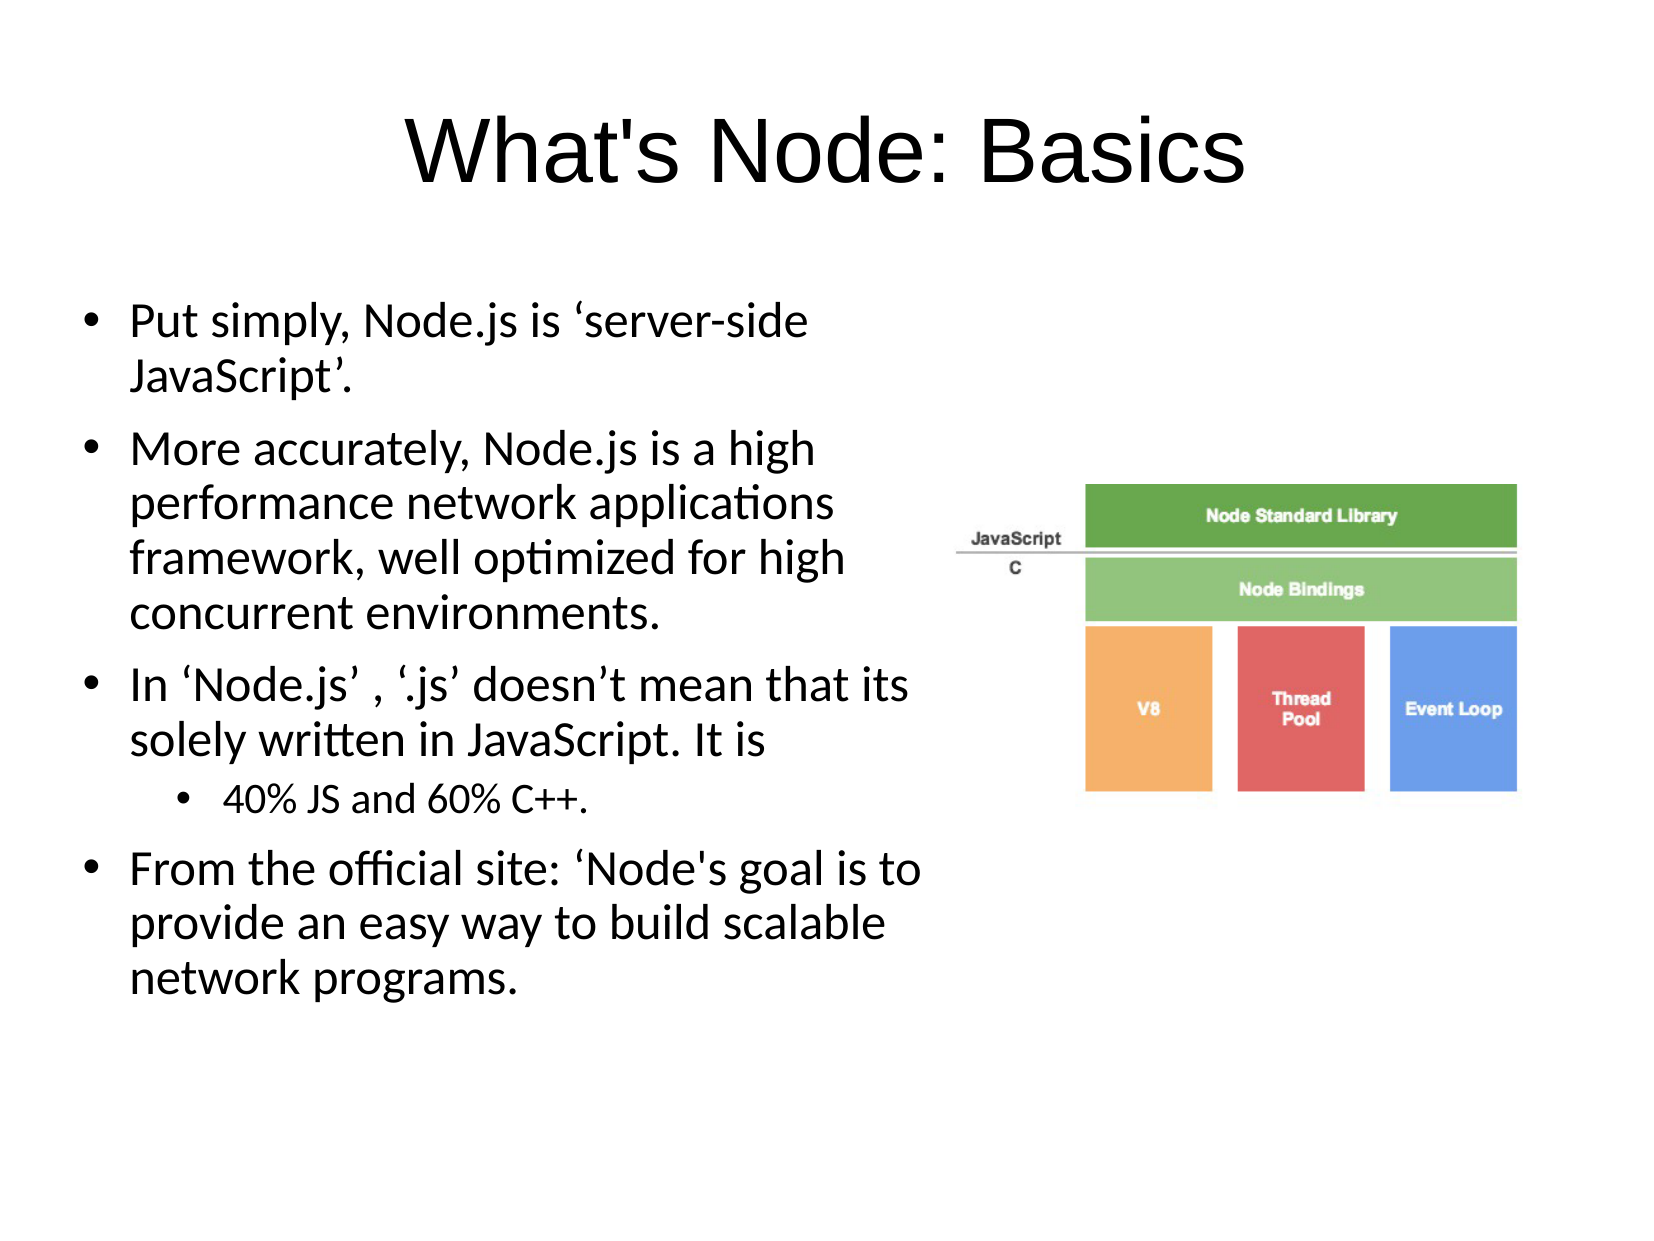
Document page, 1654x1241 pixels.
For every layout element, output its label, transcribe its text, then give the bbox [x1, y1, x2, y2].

picture [913, 483, 1591, 816]
subtitle Put simply, Node.js is ‘server-side JavaScript’. More accurately, Node.js is a high performance network applications framework, well optimized for high concurrent environments. In ‘Node.js’ , ‘.js’ doesn’t mean that its solely written in JavaScript. It is 40% JS and 60% C++. From the official site: ‘Node's goal is to provide an easy way to build scalable network programs. [82, 290, 1000, 1010]
title What's Node: Basics [82, 49, 1571, 257]
